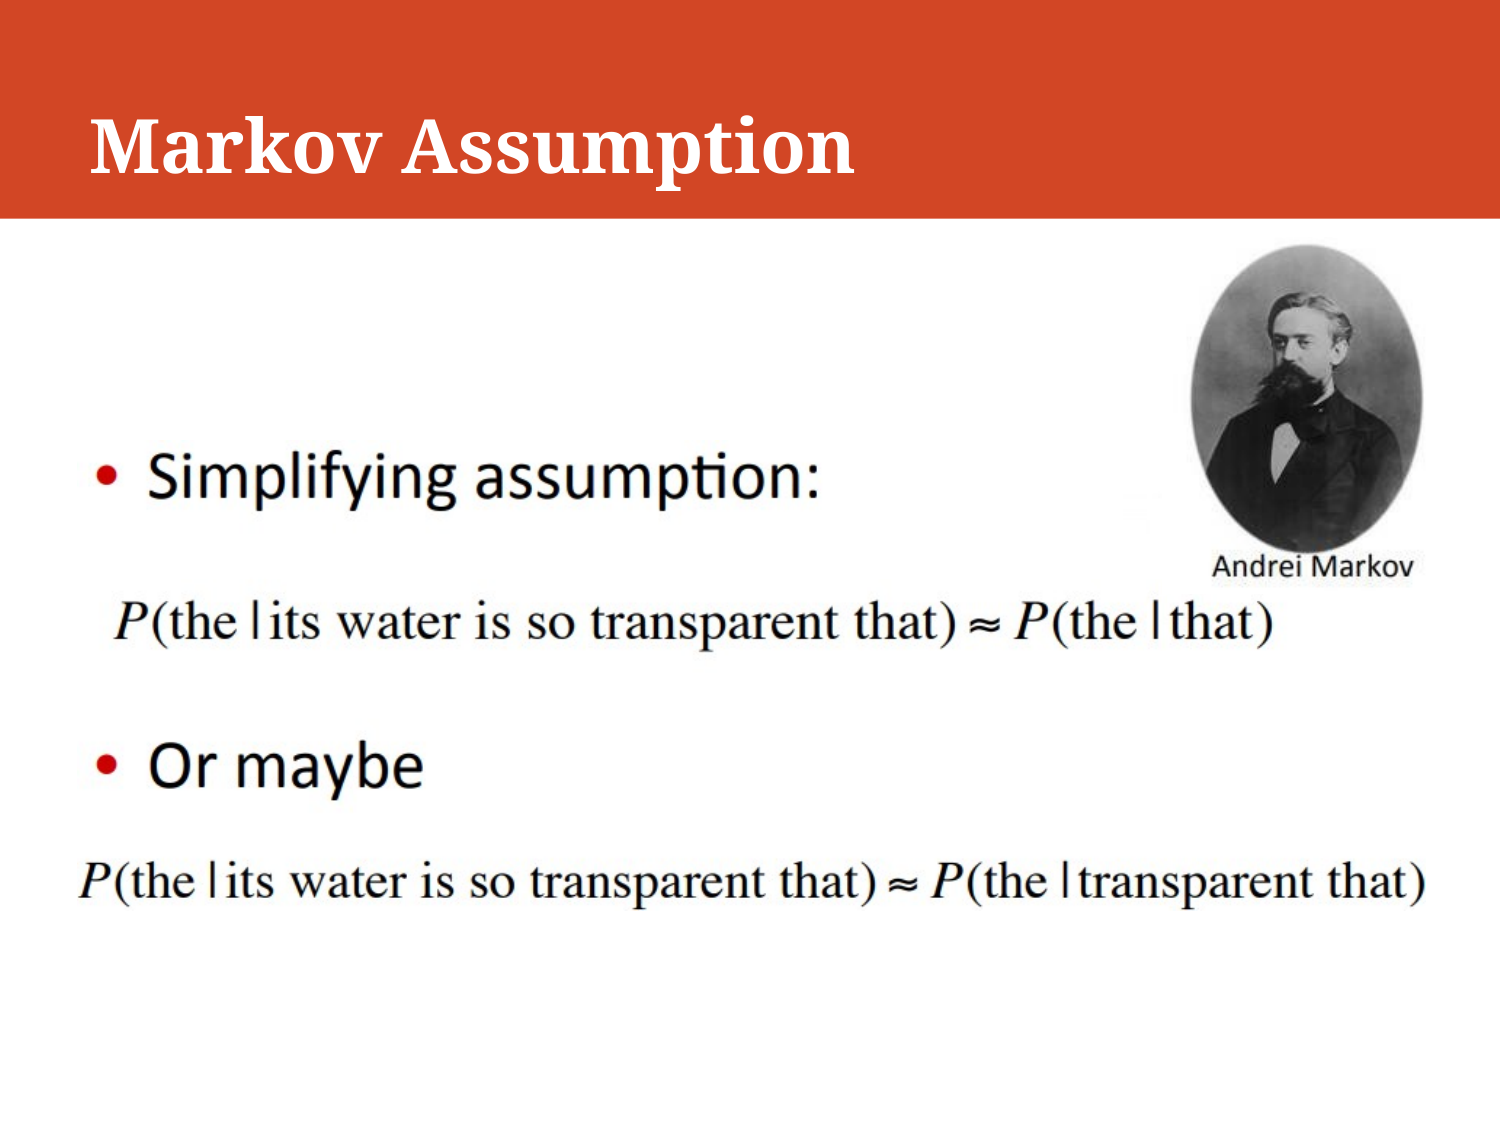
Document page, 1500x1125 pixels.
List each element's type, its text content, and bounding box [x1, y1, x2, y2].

title Markov Assumption [87, 96, 875, 235]
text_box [77, 237, 1433, 912]
